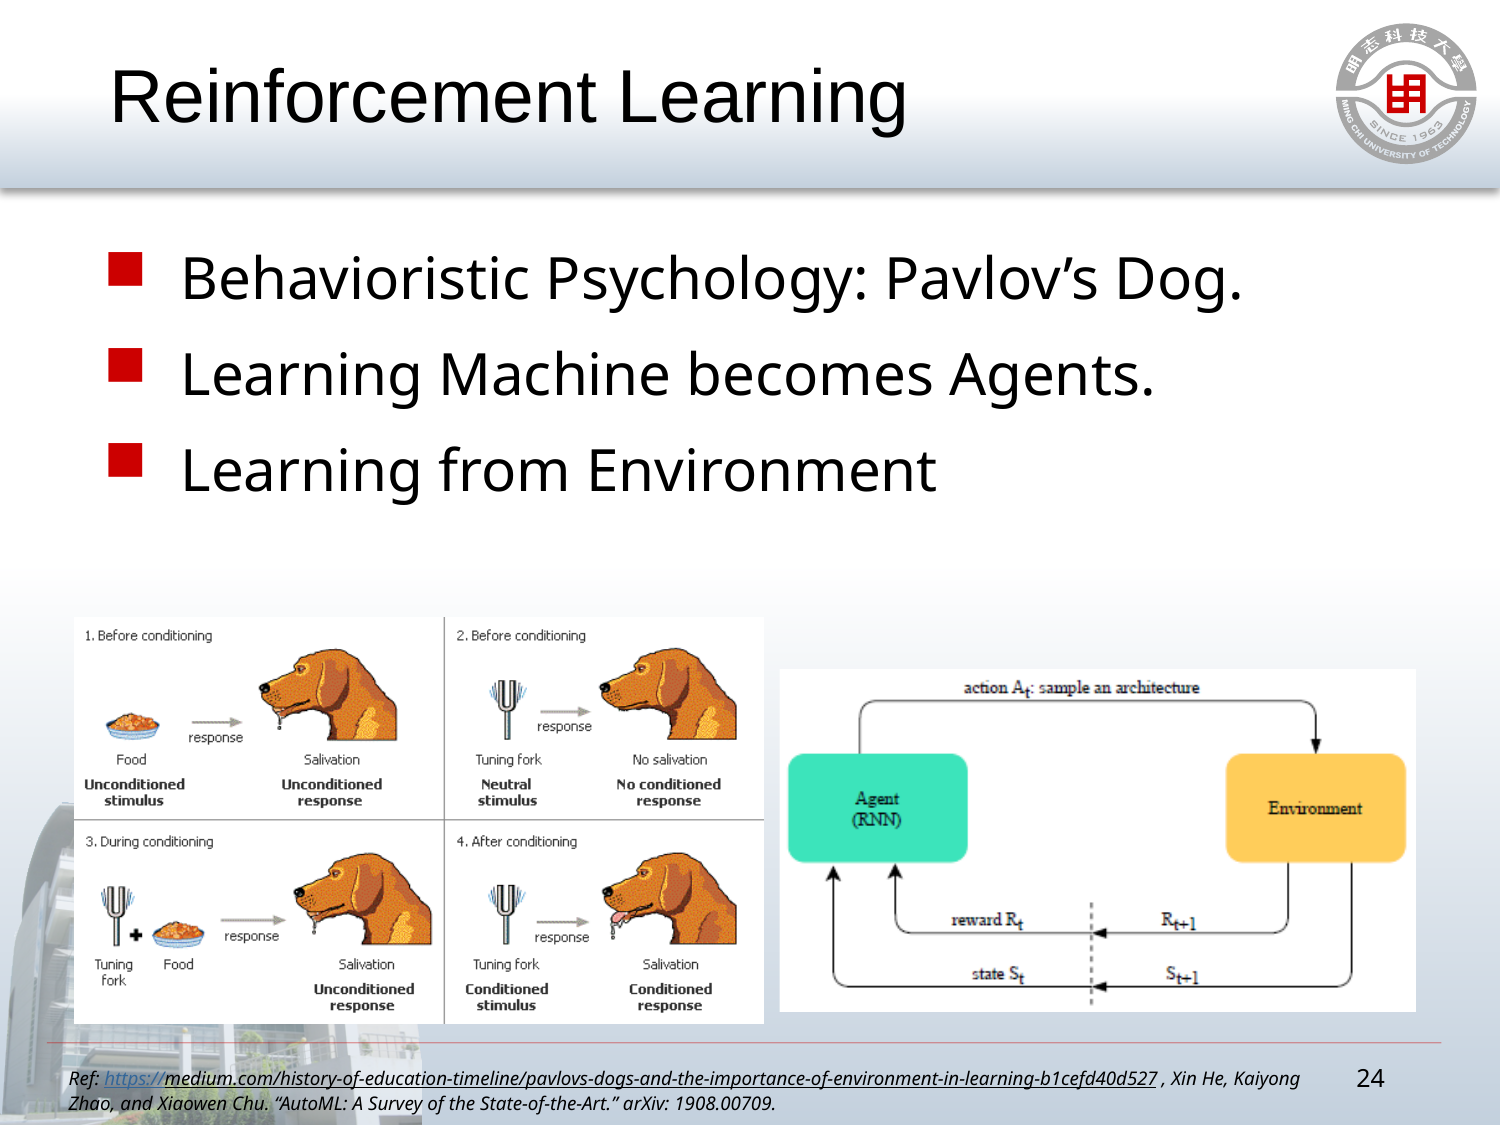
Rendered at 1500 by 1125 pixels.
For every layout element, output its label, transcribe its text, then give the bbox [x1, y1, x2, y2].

picture [0, 617, 764, 1125]
footer Ref: https://medium.com/history-of-education-timeline/pavlovs-dogs-and-the-importance-of-environment-in-learning-b1cefd40d527 , Xin He, Kaiyong Zhao, and Xiaowen Chu. “AutoML: A Survey of the State-of-the-Art.” arXiv: 1908.00709. [53, 1058, 1366, 1125]
list Behavioristic Psychology: Pavlov’s Dog. Learning Machine becomes Agents. Learning from Environment [88, 219, 1400, 1000]
title Reinforcement Learning [93, 23, 1325, 162]
slide_number 24 [1277, 1054, 1401, 1103]
picture [779, 668, 1417, 1012]
